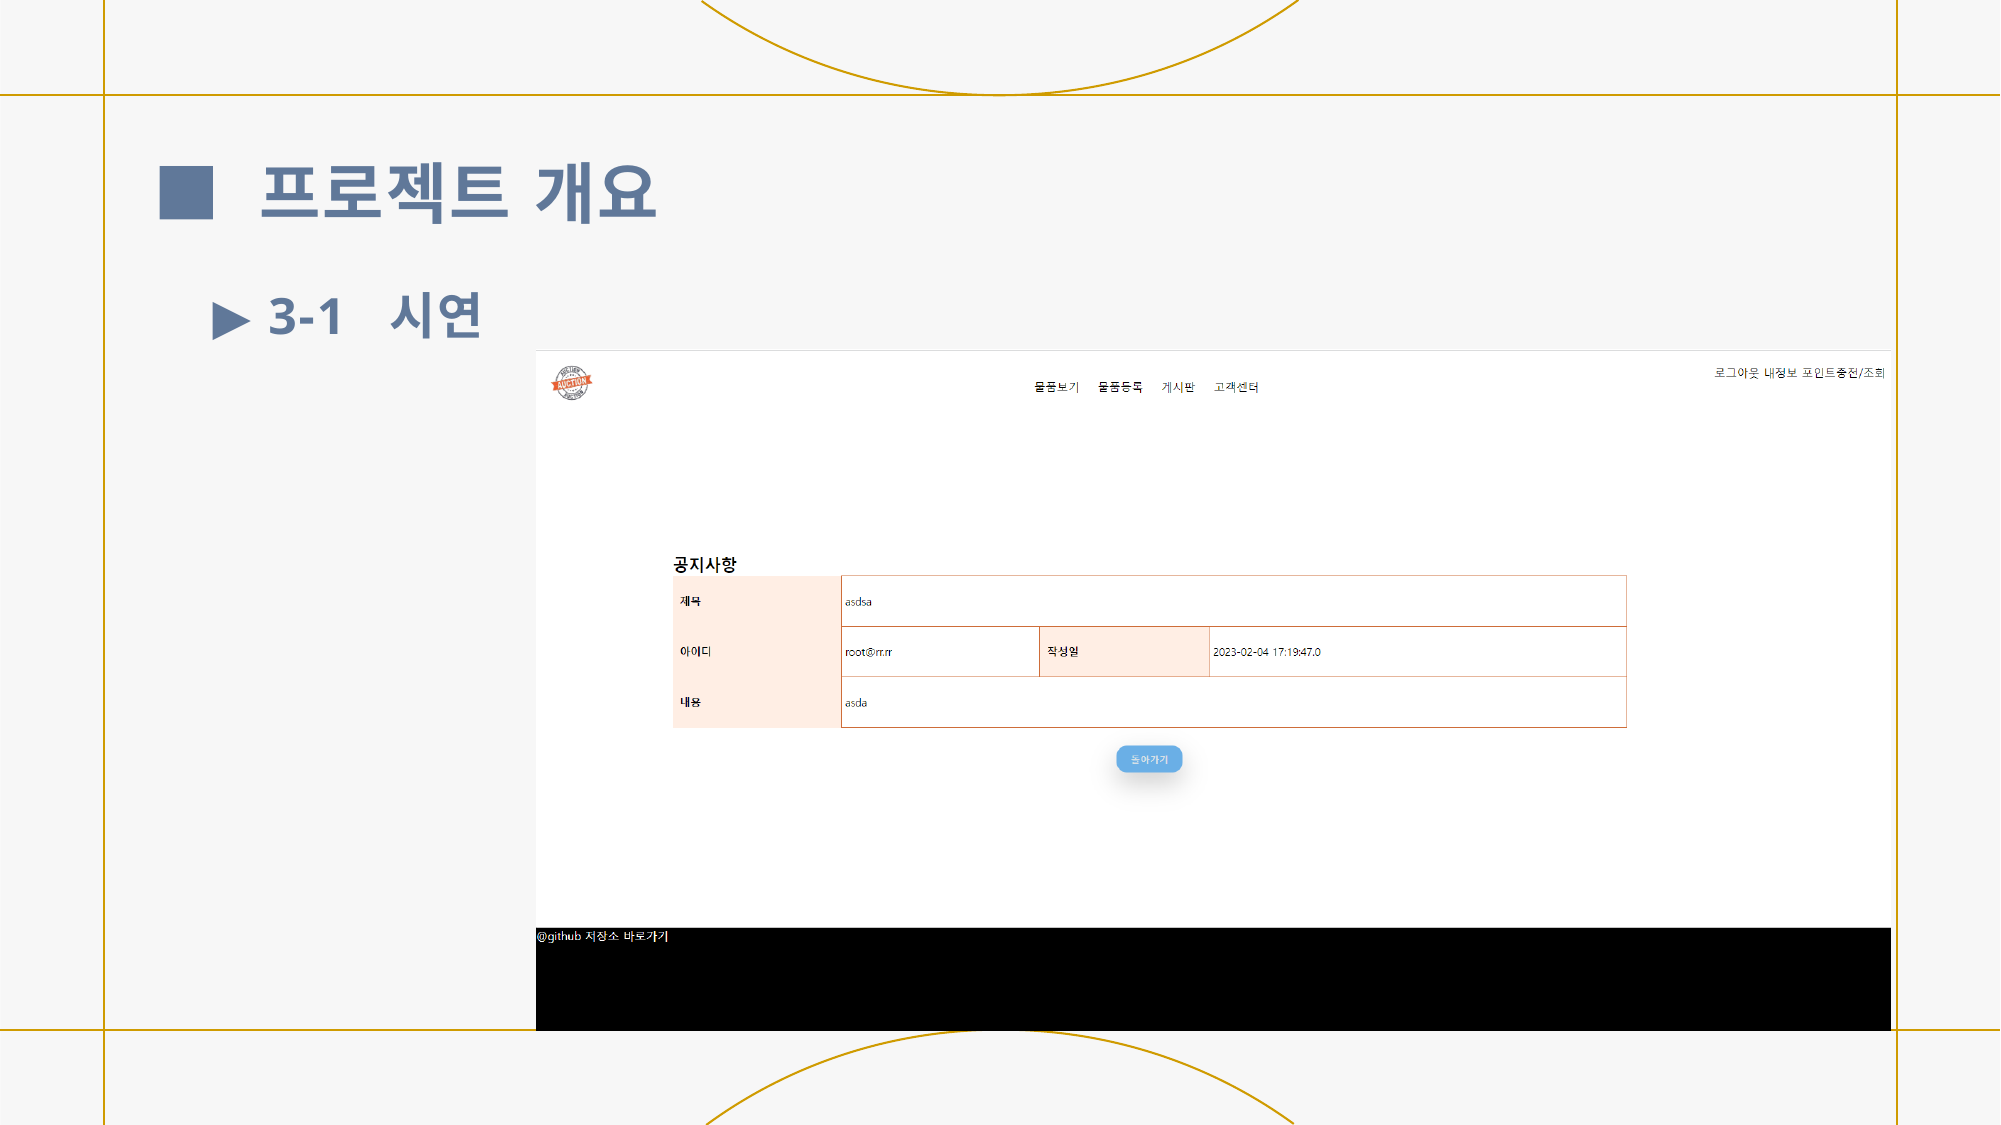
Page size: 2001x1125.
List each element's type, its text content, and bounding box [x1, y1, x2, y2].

list ▶ 3-1 시연 [194, 255, 1863, 986]
picture [536, 349, 1891, 1031]
title ■ 프로젝트 개요 [135, 118, 1861, 255]
